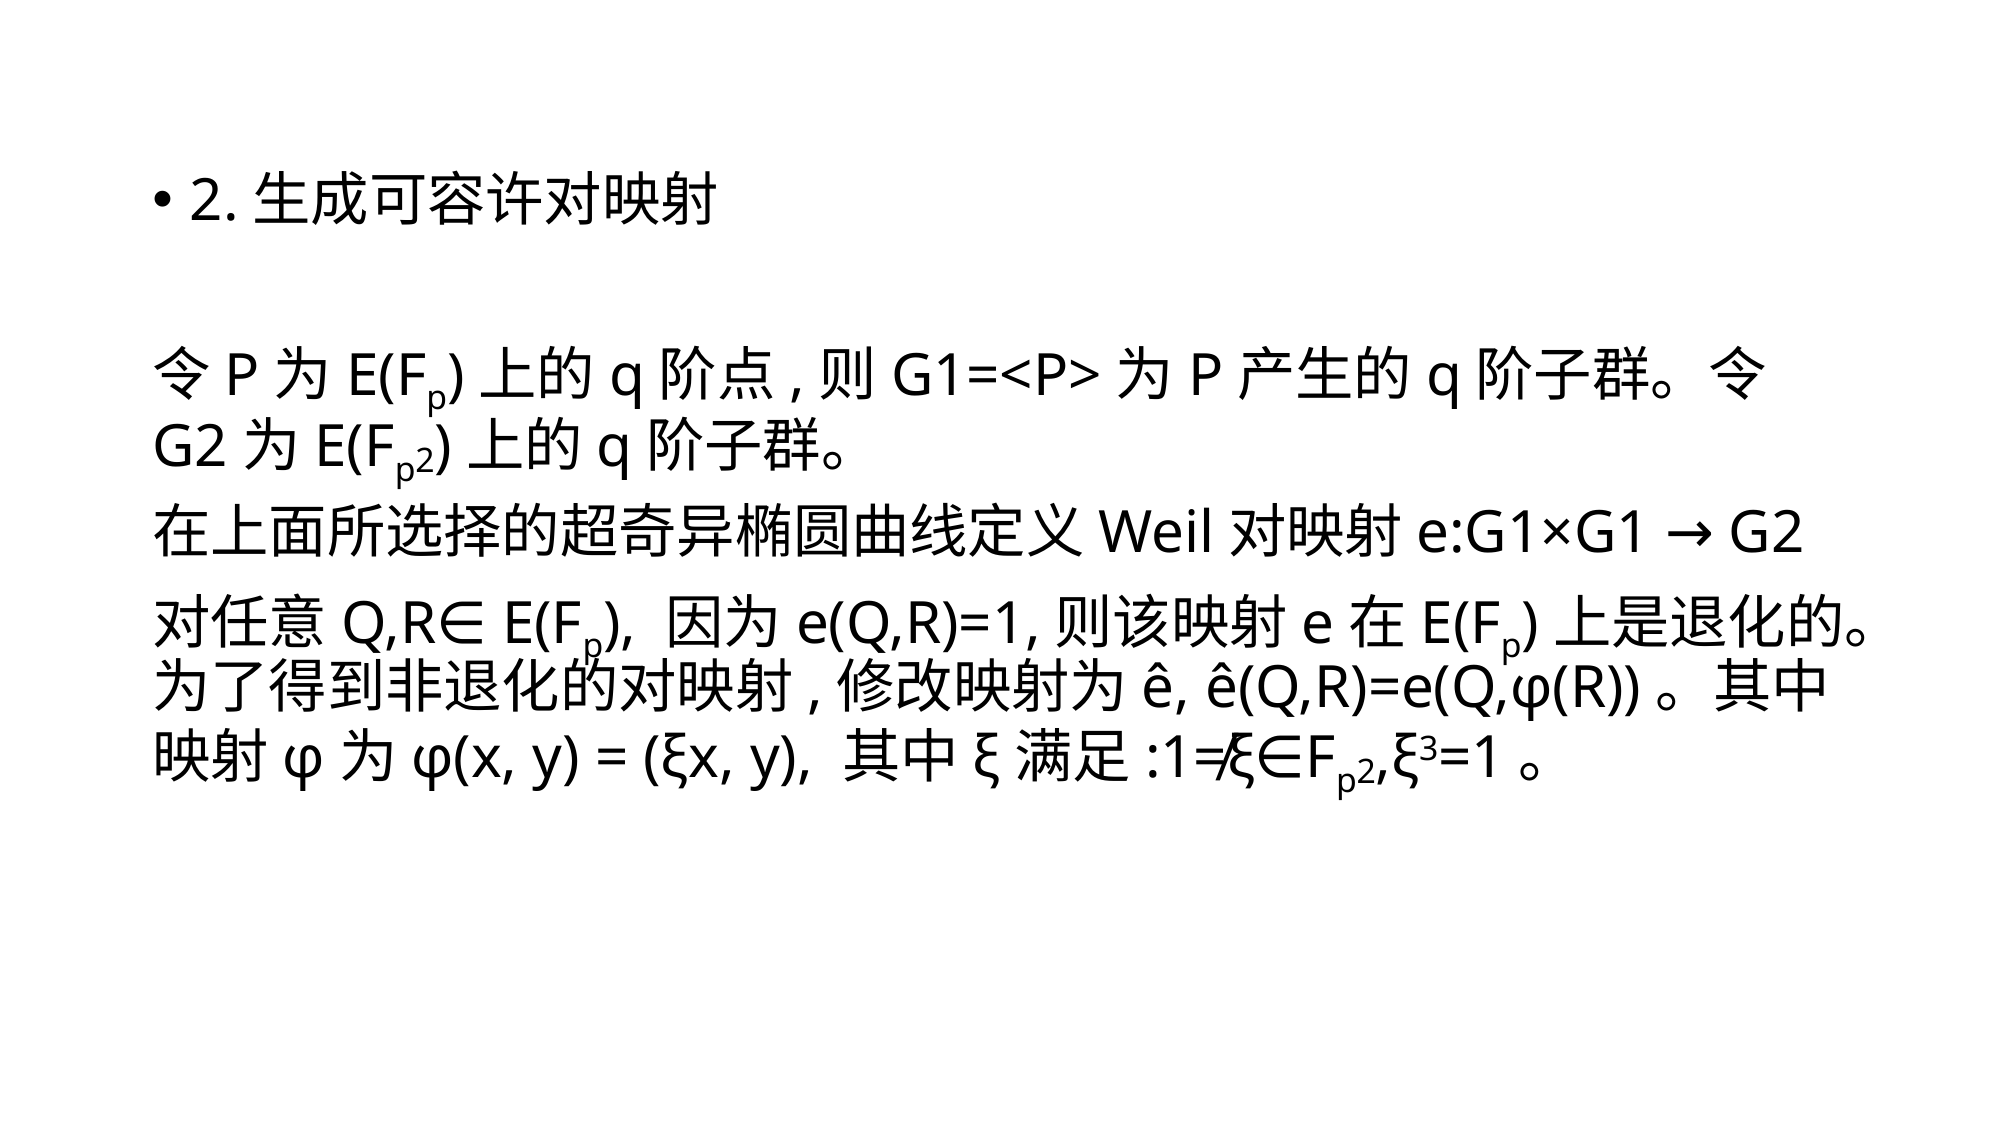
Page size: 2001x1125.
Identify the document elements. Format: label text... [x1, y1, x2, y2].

list 2.生成可容许对映射 令P为E(Fp)上的q阶点,则G1=<P>为P产生的q阶子群。令G2为E(Fp2)上的q阶子群。 在上面所选择的超奇异椭圆曲线定义Weil对映射e:G1×G1 → G2 对任意Q,R∈ E(Fp), 因为e(Q,R)=1,则该映射e在E(Fp)上是退化的。为了得到非退化的对映射,修改映射为ê, ê(Q,R)=e(Q,φ(R))。其中映射φ为φ(x, y) = (ξx, y), 其中ξ满足:1≠ξ∈Fp2,ξ3=1。 [137, 162, 1863, 1014]
